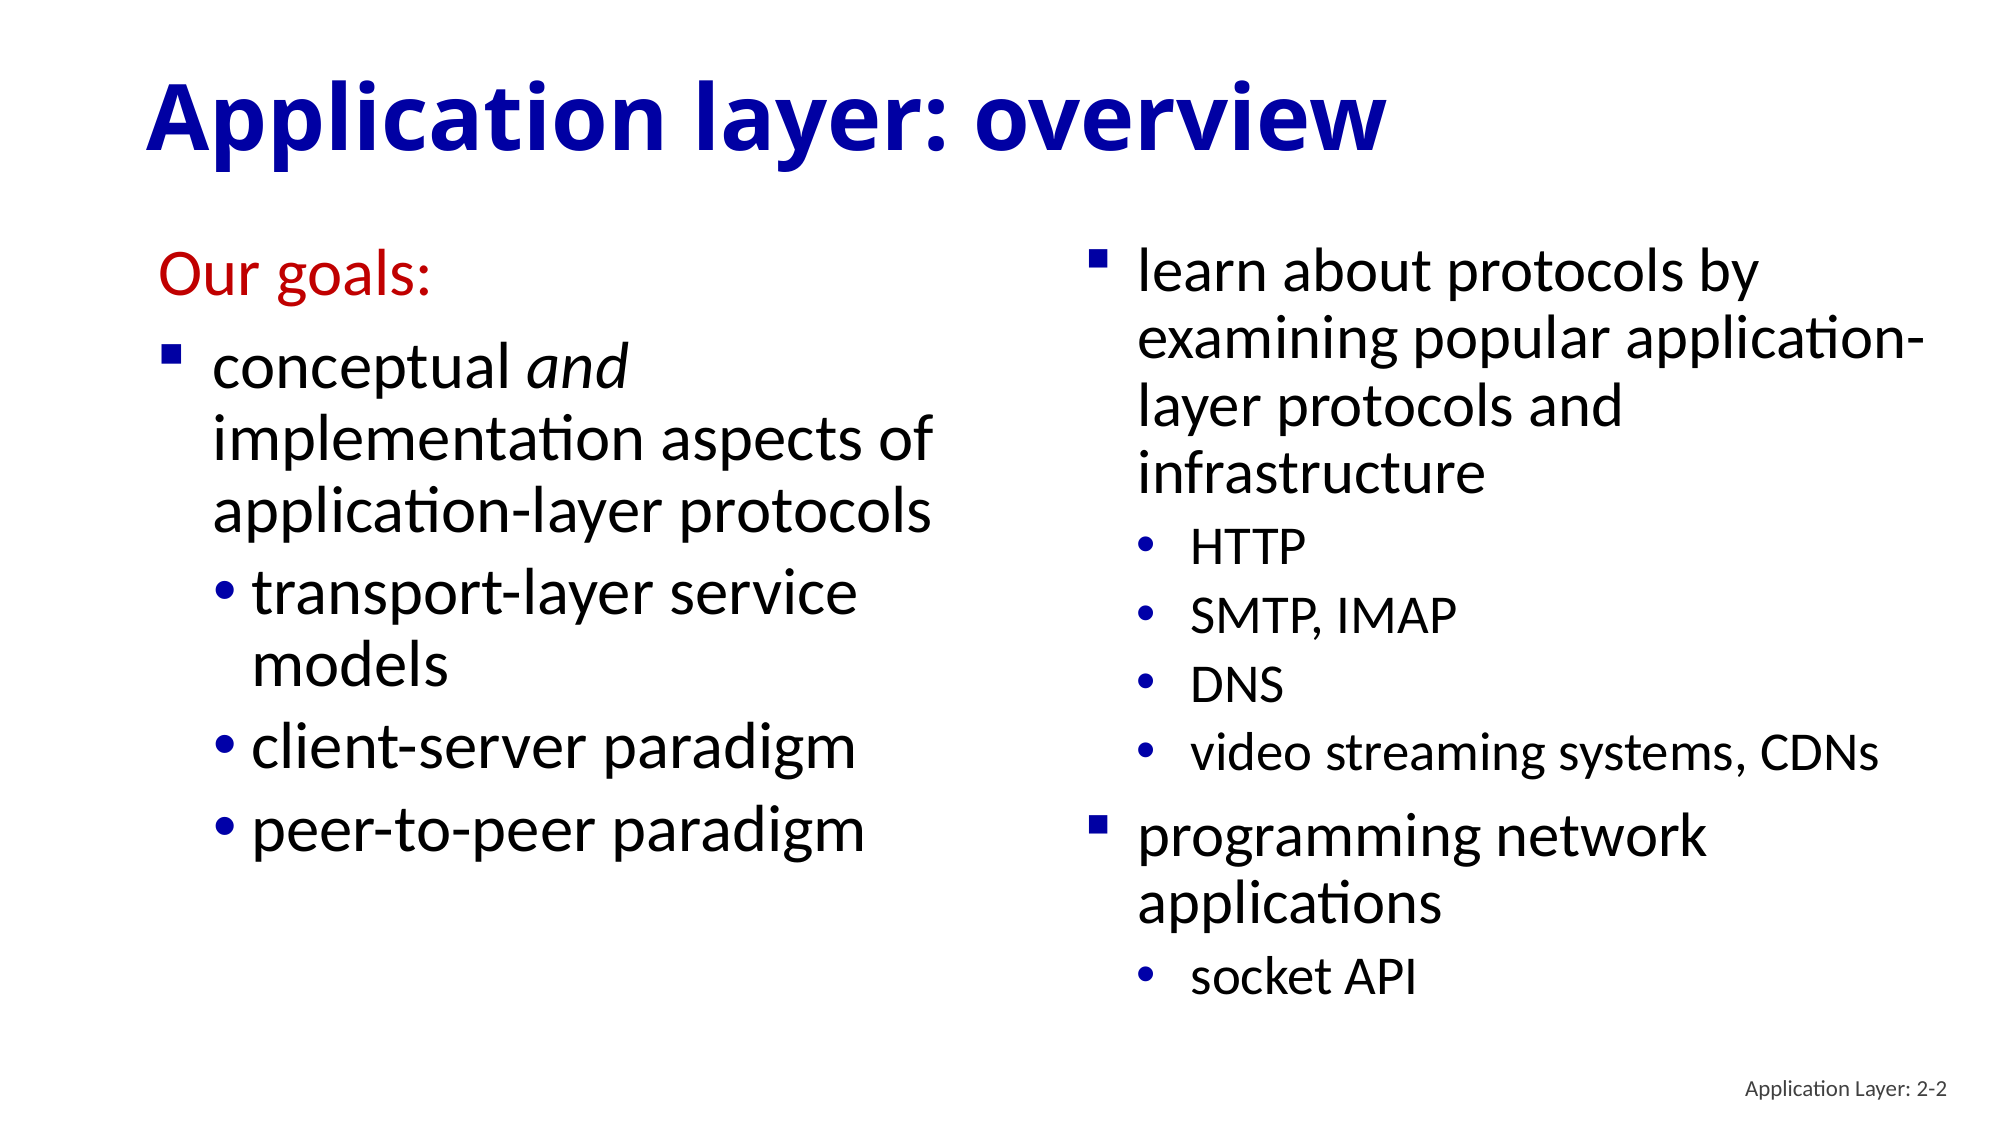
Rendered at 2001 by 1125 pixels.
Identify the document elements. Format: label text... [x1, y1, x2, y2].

text_box Our goals: conceptual and implementation aspects of application-layer protocols transport-layer service models client-server paradigm peer-to-peer paradigm [122, 230, 994, 945]
text_box learn about protocols by examining popular application-layer protocols and infrastructure HTTP SMTP, IMAP DNS video streaming systems, CDNs programming network applications socket API [1069, 229, 1956, 1017]
title Application layer: overview [131, 47, 1856, 195]
slide_number Application Layer: 2-2 [1512, 1056, 1963, 1117]
